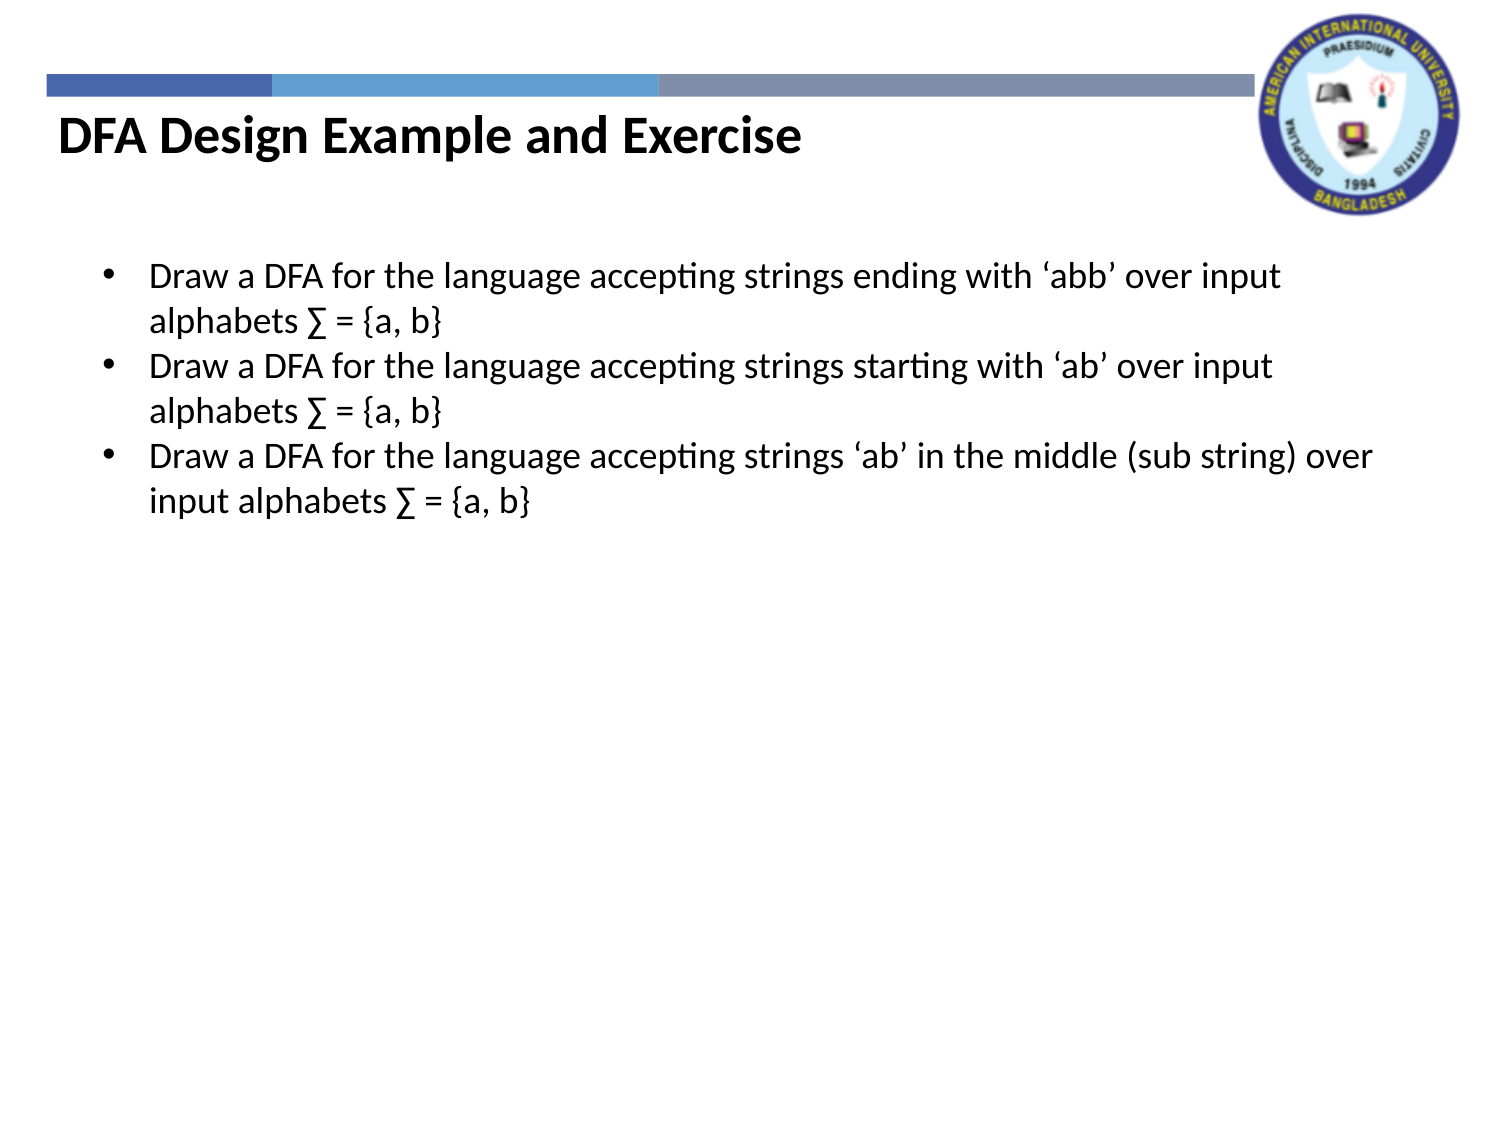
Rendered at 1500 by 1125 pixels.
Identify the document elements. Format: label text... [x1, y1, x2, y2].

text_box Draw a DFA for the language accepting strings ending with ‘abb’ over input alphabets ∑ = {a, b} Draw a DFA for the language accepting strings starting with ‘ab’ over input alphabets ∑ = {a, b} Draw a DFA for the language accepting strings ‘ab’ in the middle (sub string) over input alphabets ∑ = {a, b} [87, 243, 1413, 529]
picture [1254, 9, 1465, 221]
text_box DFA Design Example and Exercise [43, 91, 1235, 194]
